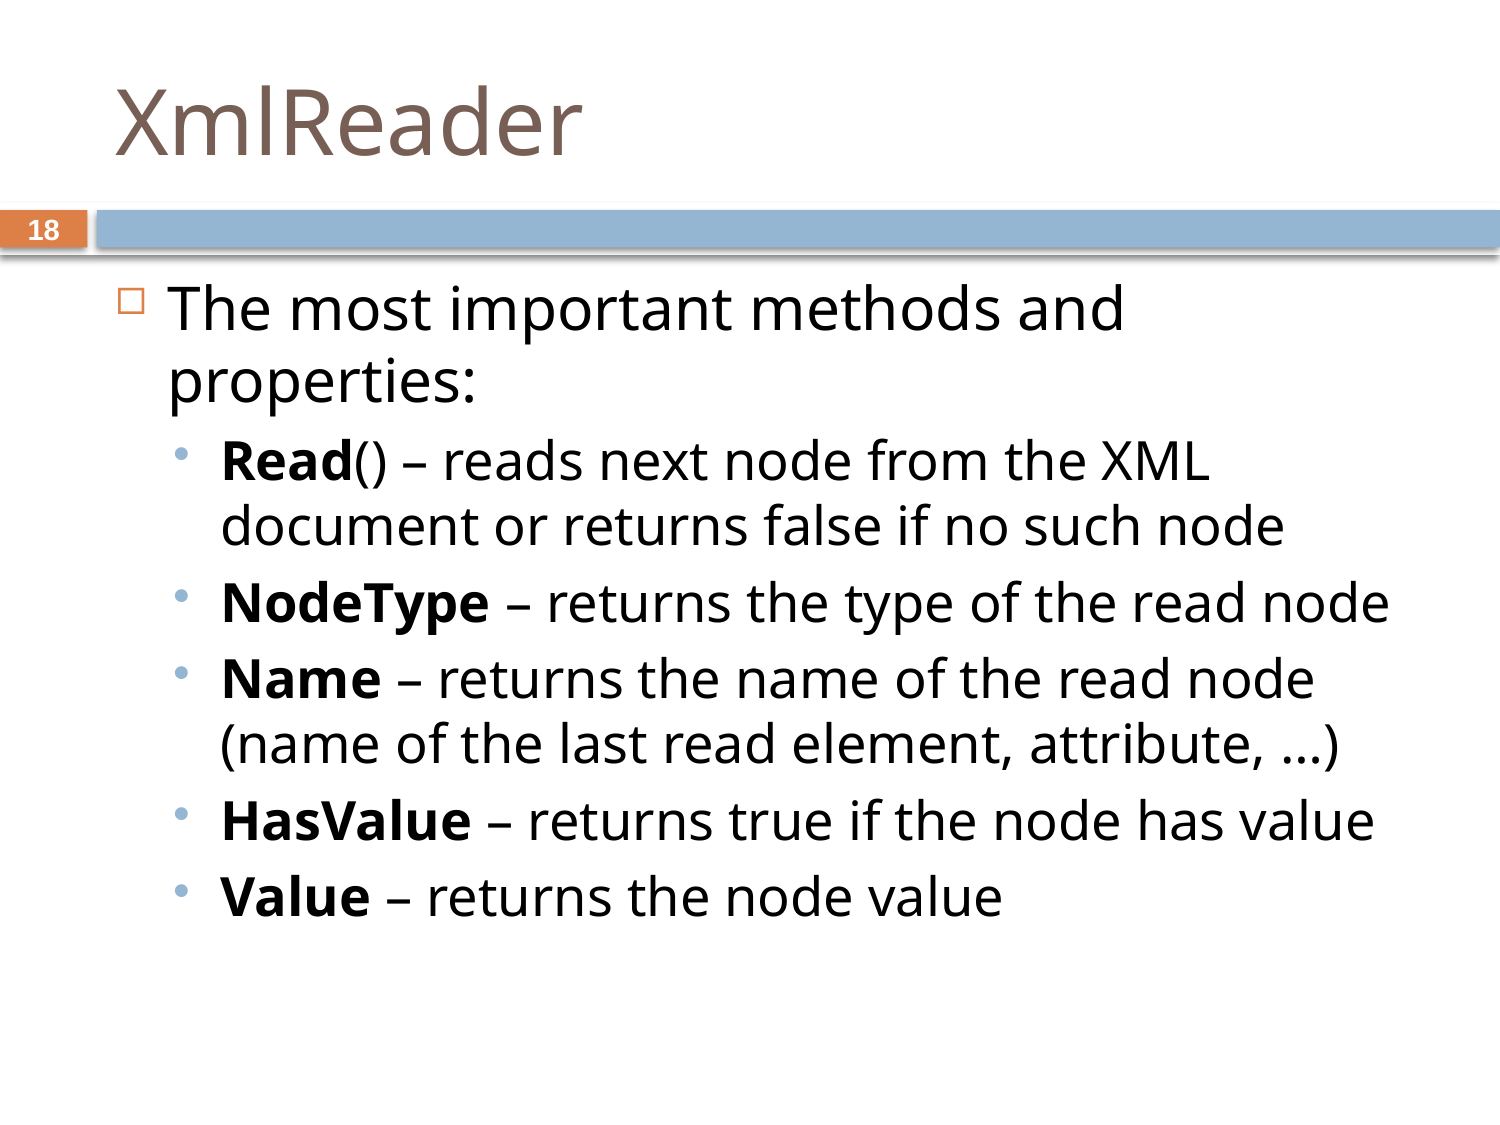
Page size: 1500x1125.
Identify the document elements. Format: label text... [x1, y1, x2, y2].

list The most important methods and properties: Read() – reads next node from the XML document or returns false if no such node NodeType – returns the type of the read node Name – returns the name of the read node (name of the last read element, attribute, …) HasValue – returns true if the node has value Value – returns the node value [100, 262, 1438, 1000]
slide_number 18 [0, 208, 88, 249]
title XmlReader [100, 37, 1438, 200]
